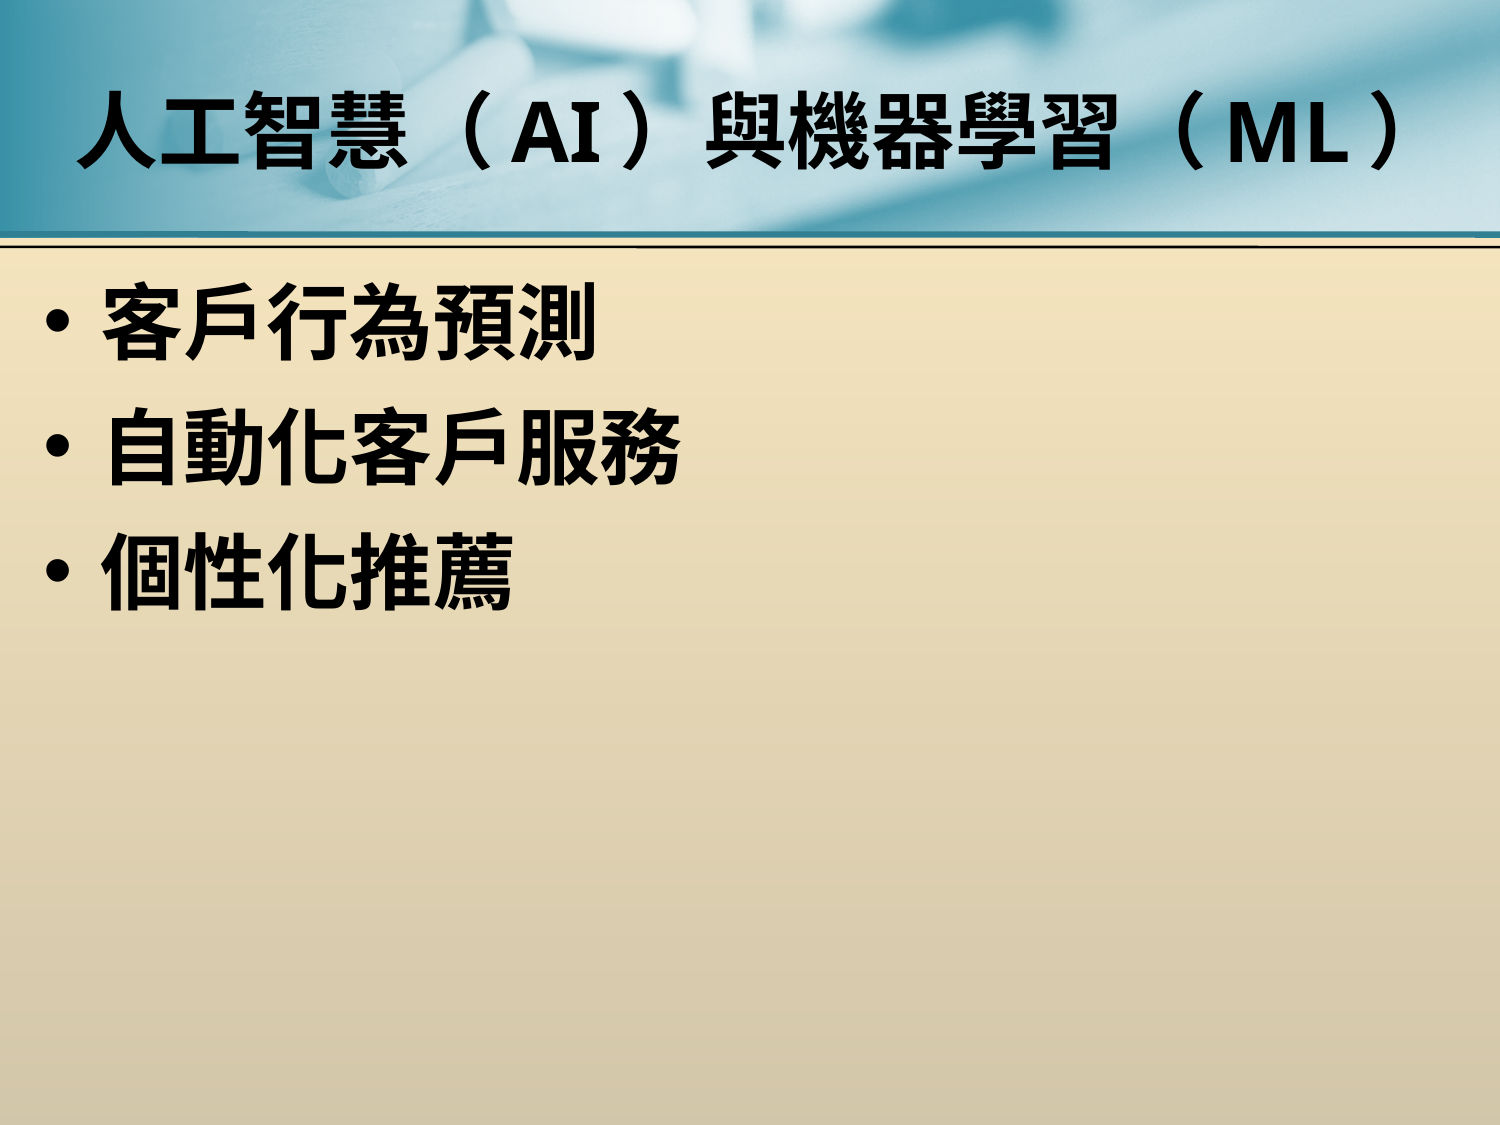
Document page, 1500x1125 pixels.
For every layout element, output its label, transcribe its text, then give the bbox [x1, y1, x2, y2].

title 人工智慧（AI）與機器學習（ML） [45, 24, 1481, 233]
list 客戶行為預測 自動化客戶服務 個性化推薦 [29, 262, 1481, 1103]
